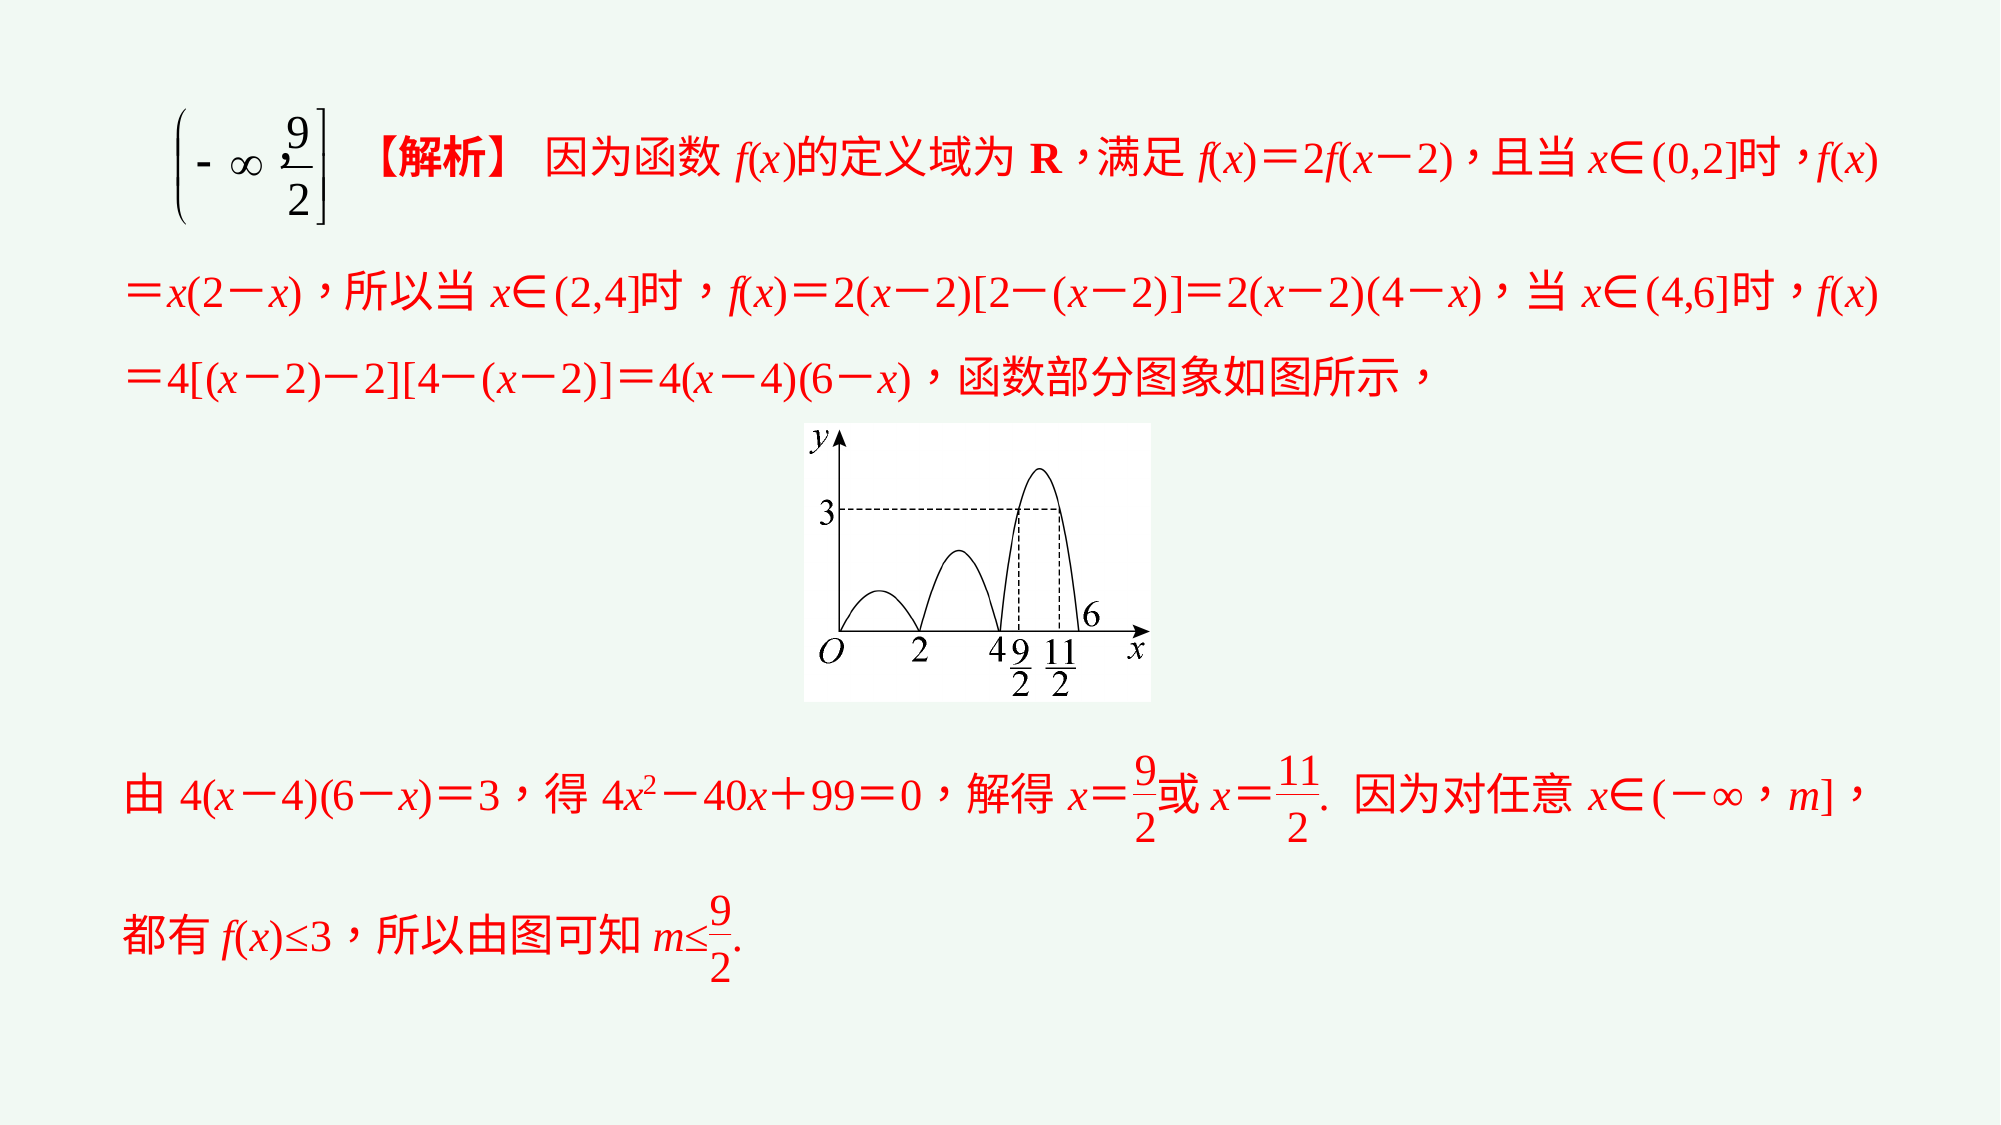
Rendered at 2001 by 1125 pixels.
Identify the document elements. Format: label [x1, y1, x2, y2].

picture [804, 423, 1151, 702]
text_box [122, 99, 1881, 1091]
